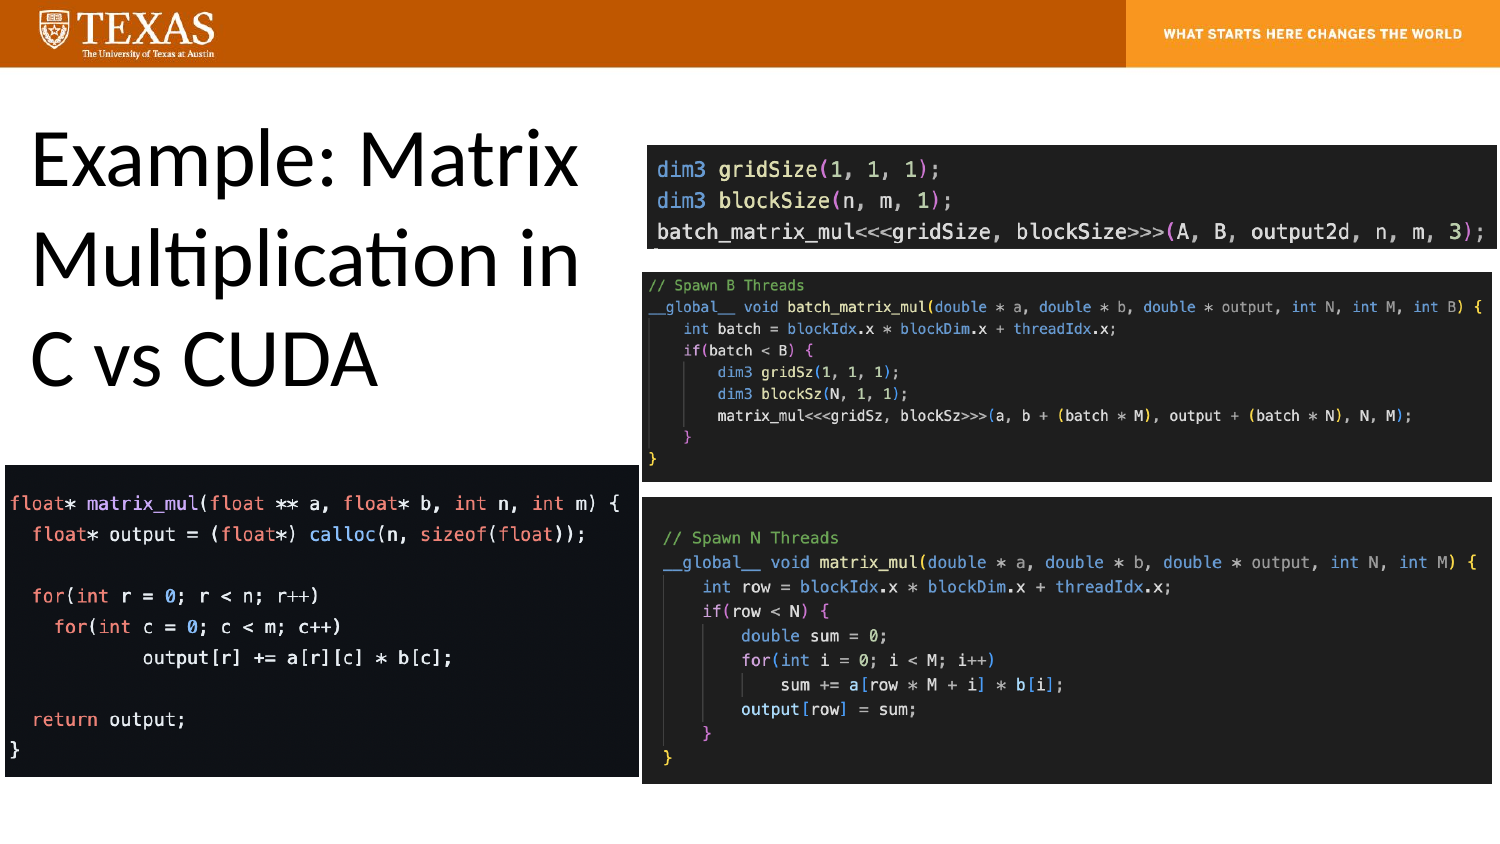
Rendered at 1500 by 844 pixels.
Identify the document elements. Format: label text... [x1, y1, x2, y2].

text_box Example: Matrix Multiplication in C vs CUDA [15, 88, 628, 419]
picture [0, 0, 1500, 844]
